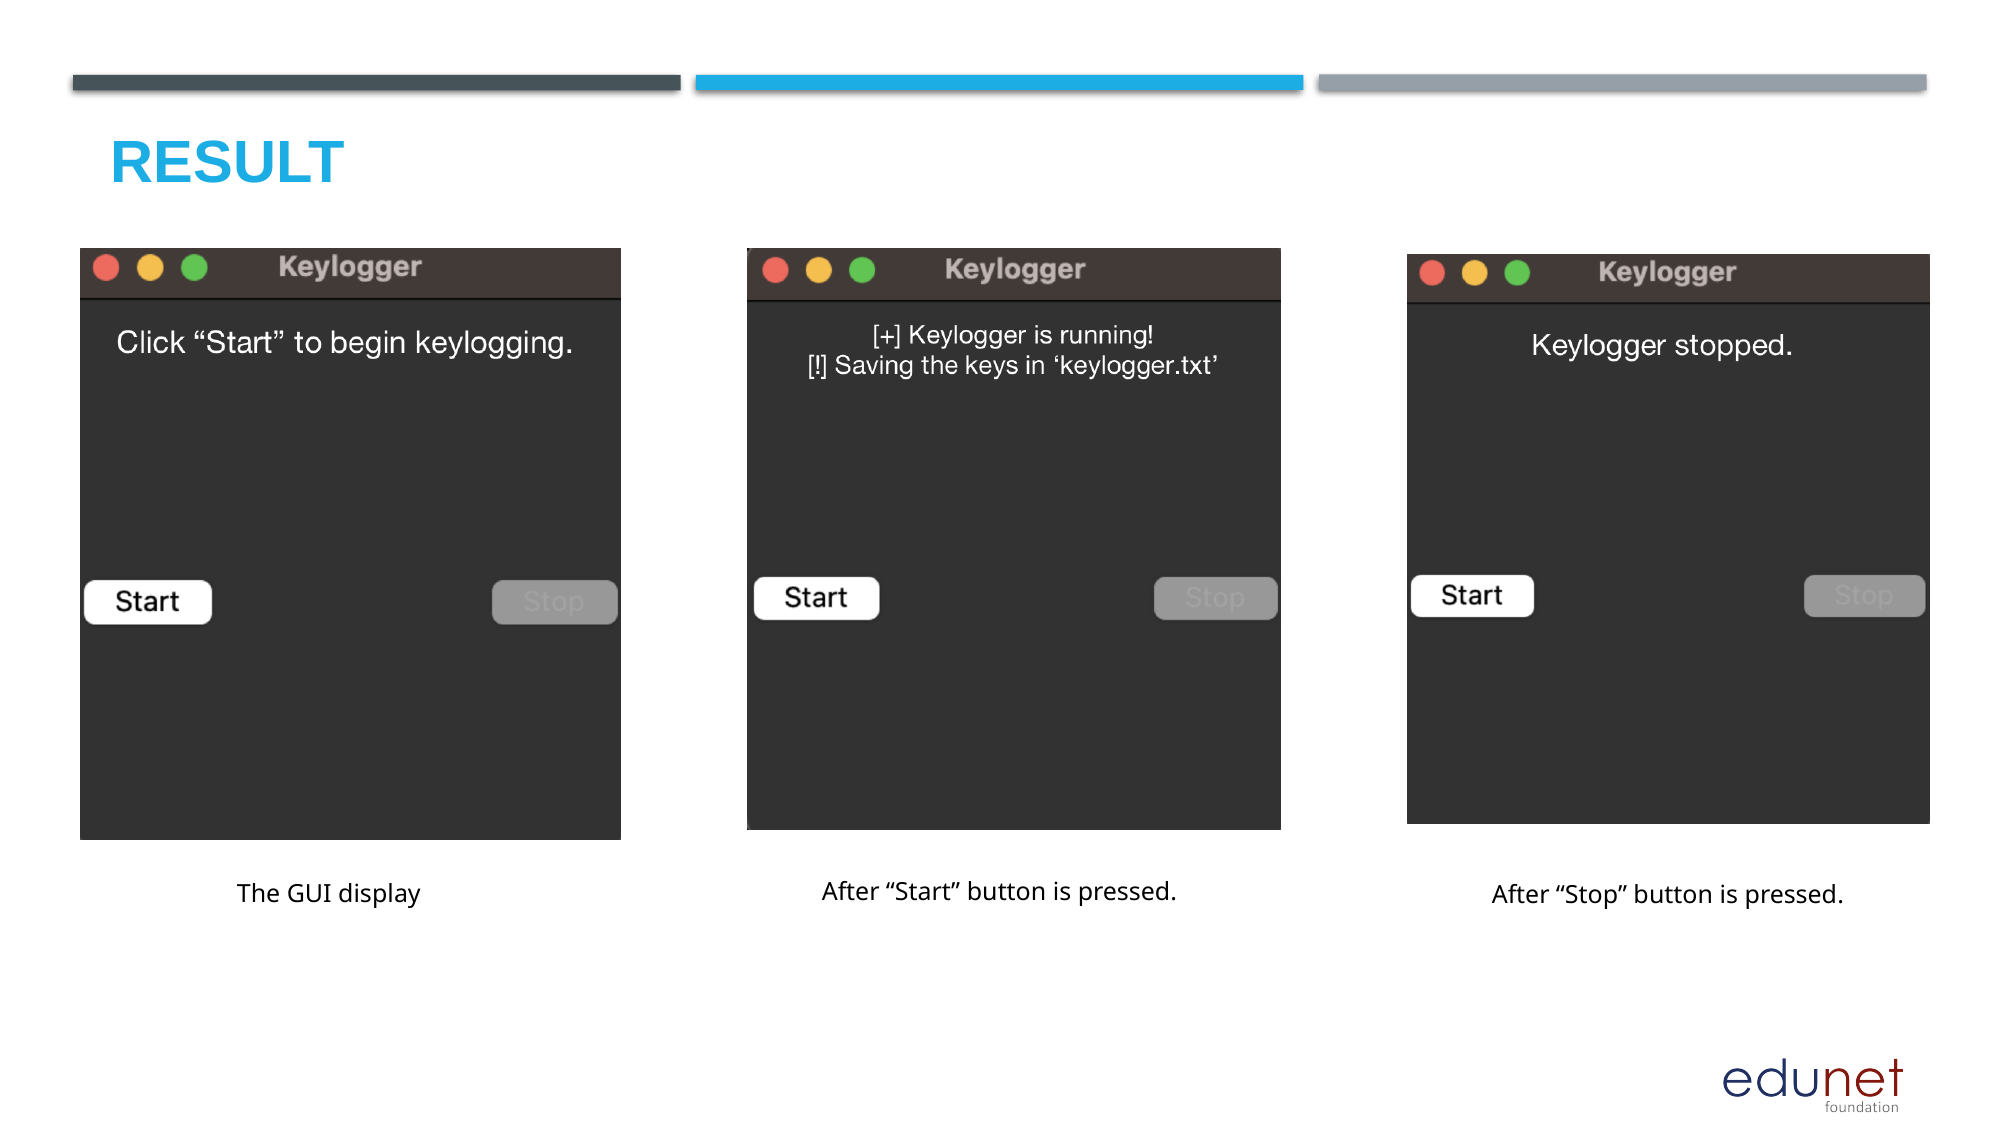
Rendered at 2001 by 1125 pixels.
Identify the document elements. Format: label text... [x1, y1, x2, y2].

picture [746, 247, 1281, 831]
picture [1719, 1056, 1905, 1116]
picture [79, 247, 621, 841]
text_box After “Start” button is pressed. [747, 868, 1259, 913]
text_box After “Stop” button is pressed. [1477, 871, 1860, 916]
picture [1406, 254, 1930, 824]
title Result [95, 115, 1905, 203]
text_box The GUI display [62, 869, 603, 915]
